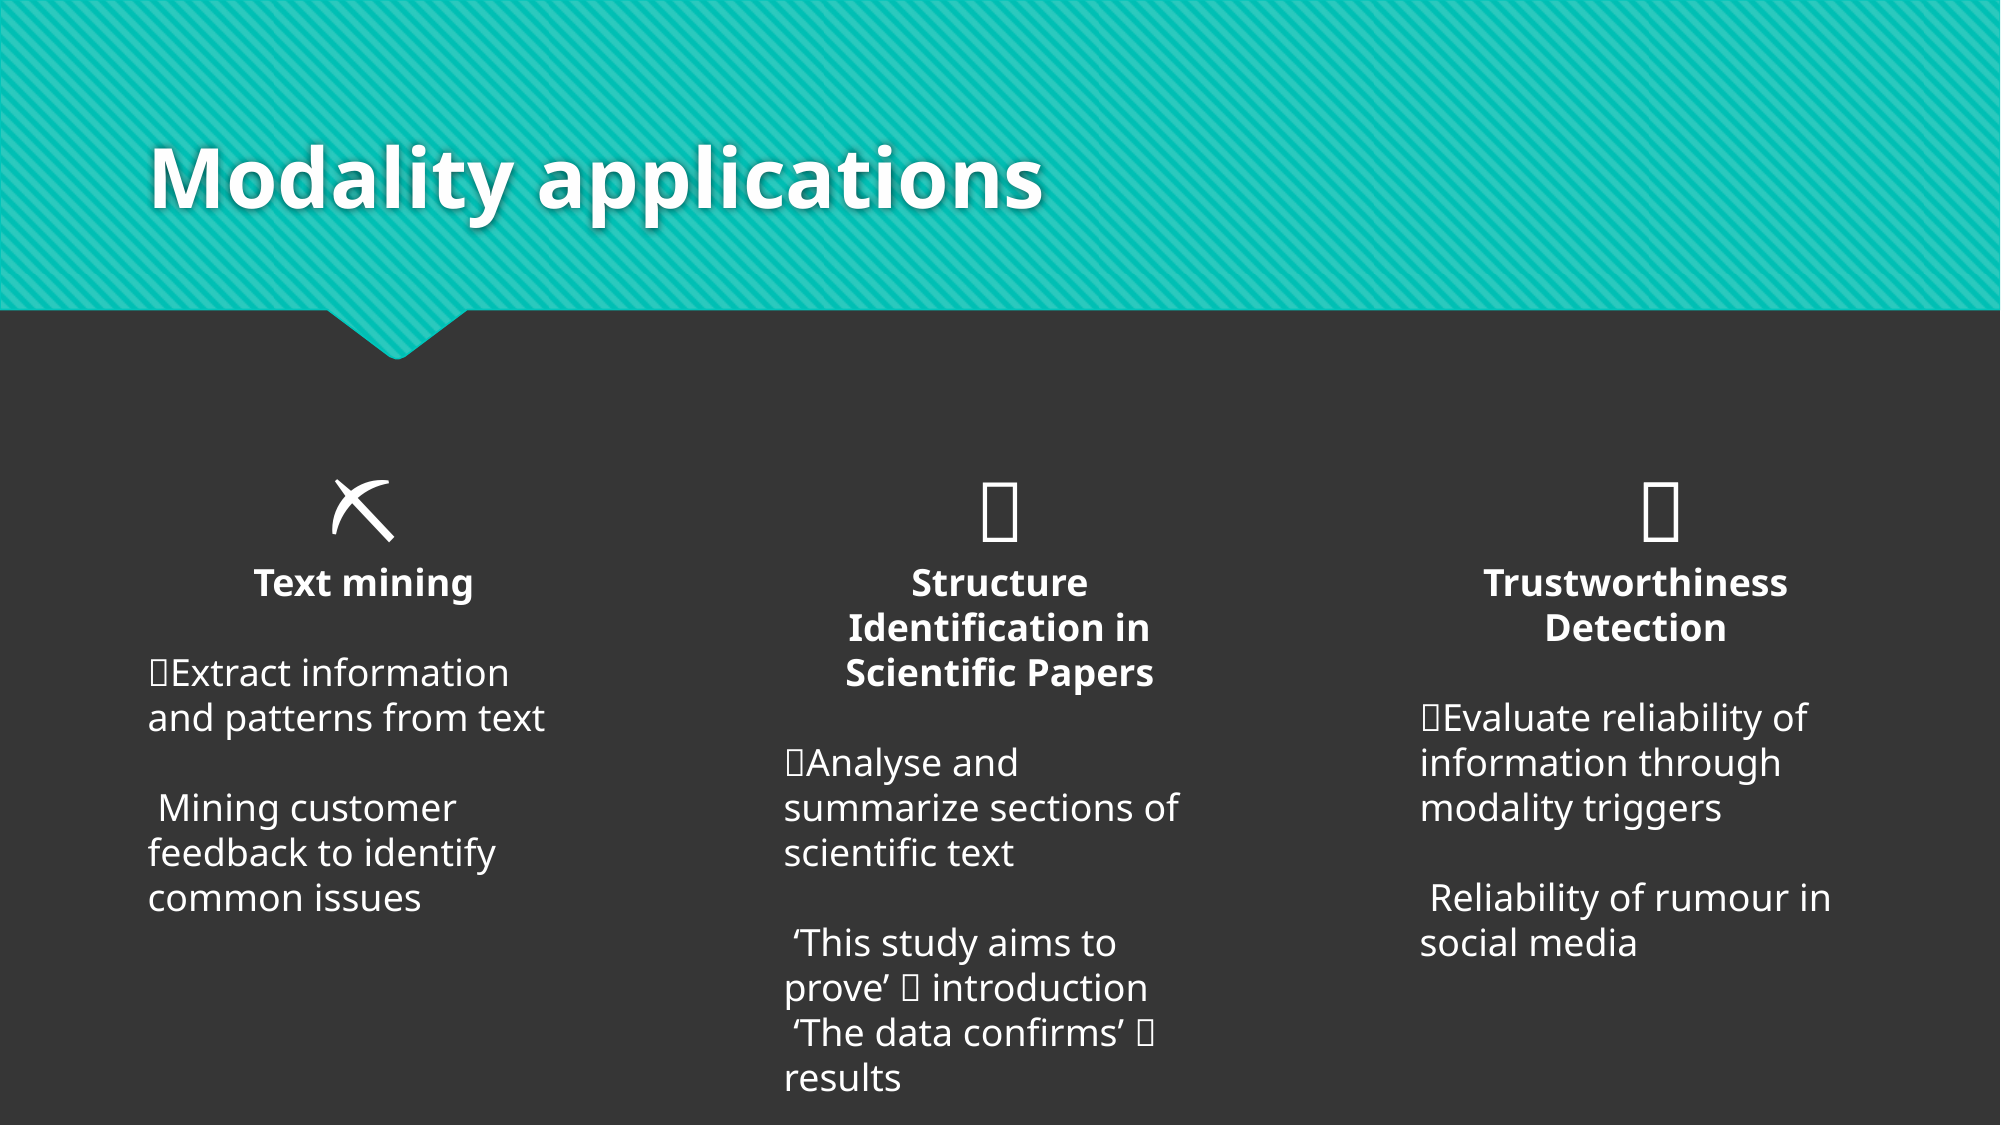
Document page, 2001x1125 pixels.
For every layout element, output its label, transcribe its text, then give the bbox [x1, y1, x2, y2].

text_box 🫱🏽‍🫲🏿 Trustworthiness Detection 💡Evaluate reliability of information through modality triggers 🧑🏽‍🏫 Reliability of rumour in social media [1404, 451, 1868, 972]
title Modality applications [132, 73, 1868, 233]
text_box 📄⛏️ Text mining 💡Extract information and patterns from text 🧑🏽‍🏫 Mining customer feedback to identify common issues [132, 451, 596, 927]
text_box 📑 Structure Identification in Scientific Papers 💡Analyse and summarize sections of scientific text 🧑🏽‍🏫 ‘This study aims to prove’  introduction 🧑🏽‍🏫 ‘The data confirms’  results [768, 451, 1232, 1107]
